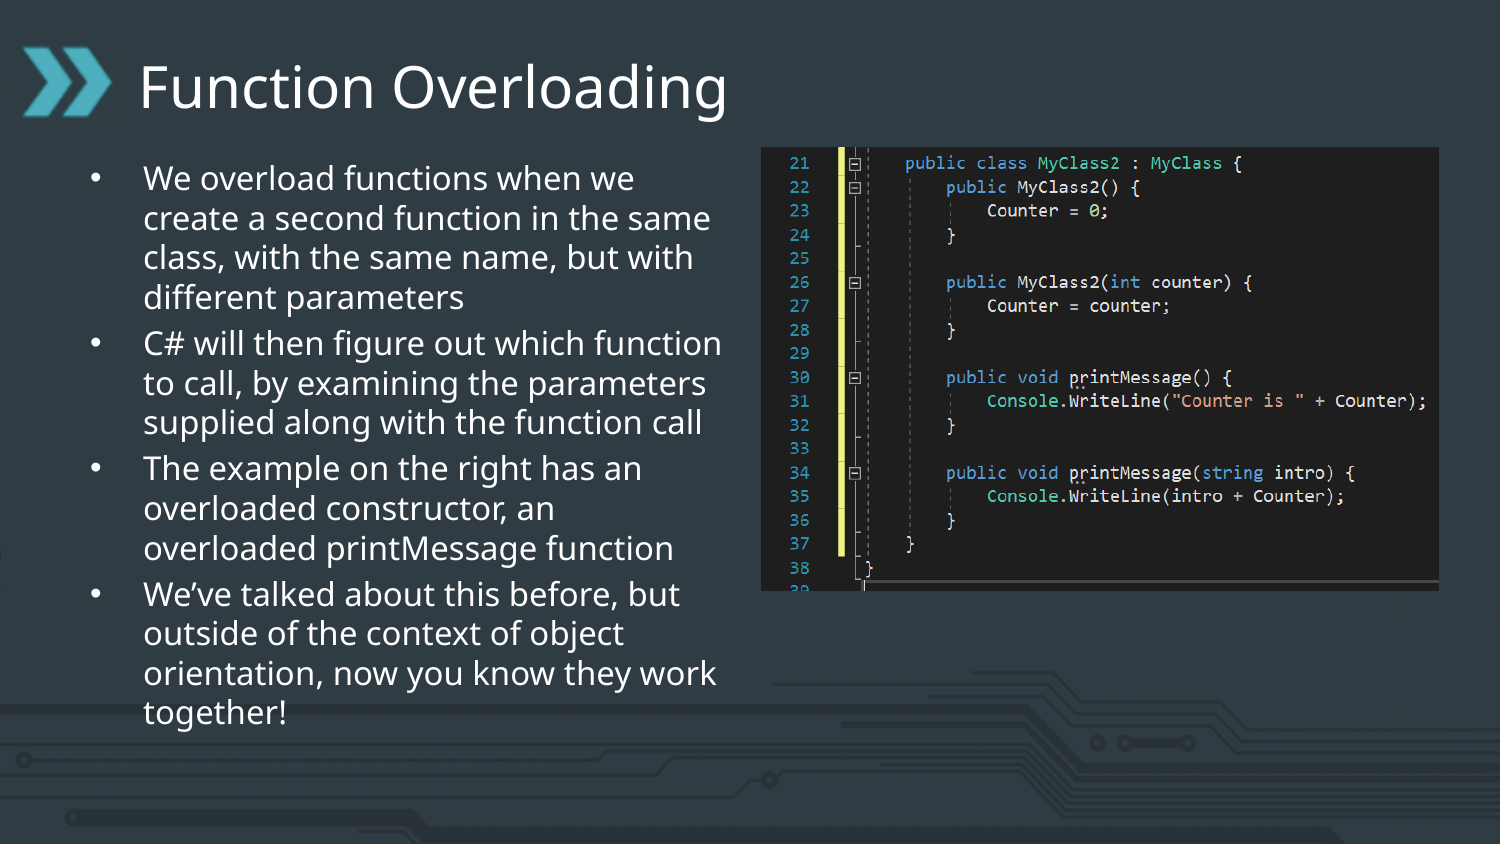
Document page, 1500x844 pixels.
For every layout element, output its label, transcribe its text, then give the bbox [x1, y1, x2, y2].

picture [0, 0, 1500, 844]
list We overload functions when we create a second function in the same class, with the same name, but with different parameters C# will then figure out which function to call, by examining the parameters supplied along with the function call The example on the right has an overloaded constructor, an overloaded printMessage function We’ve talked about this before, but outside of the context of object orientation, now you know they work together! [75, 150, 750, 754]
title Function Overloading [123, 33, 1425, 137]
